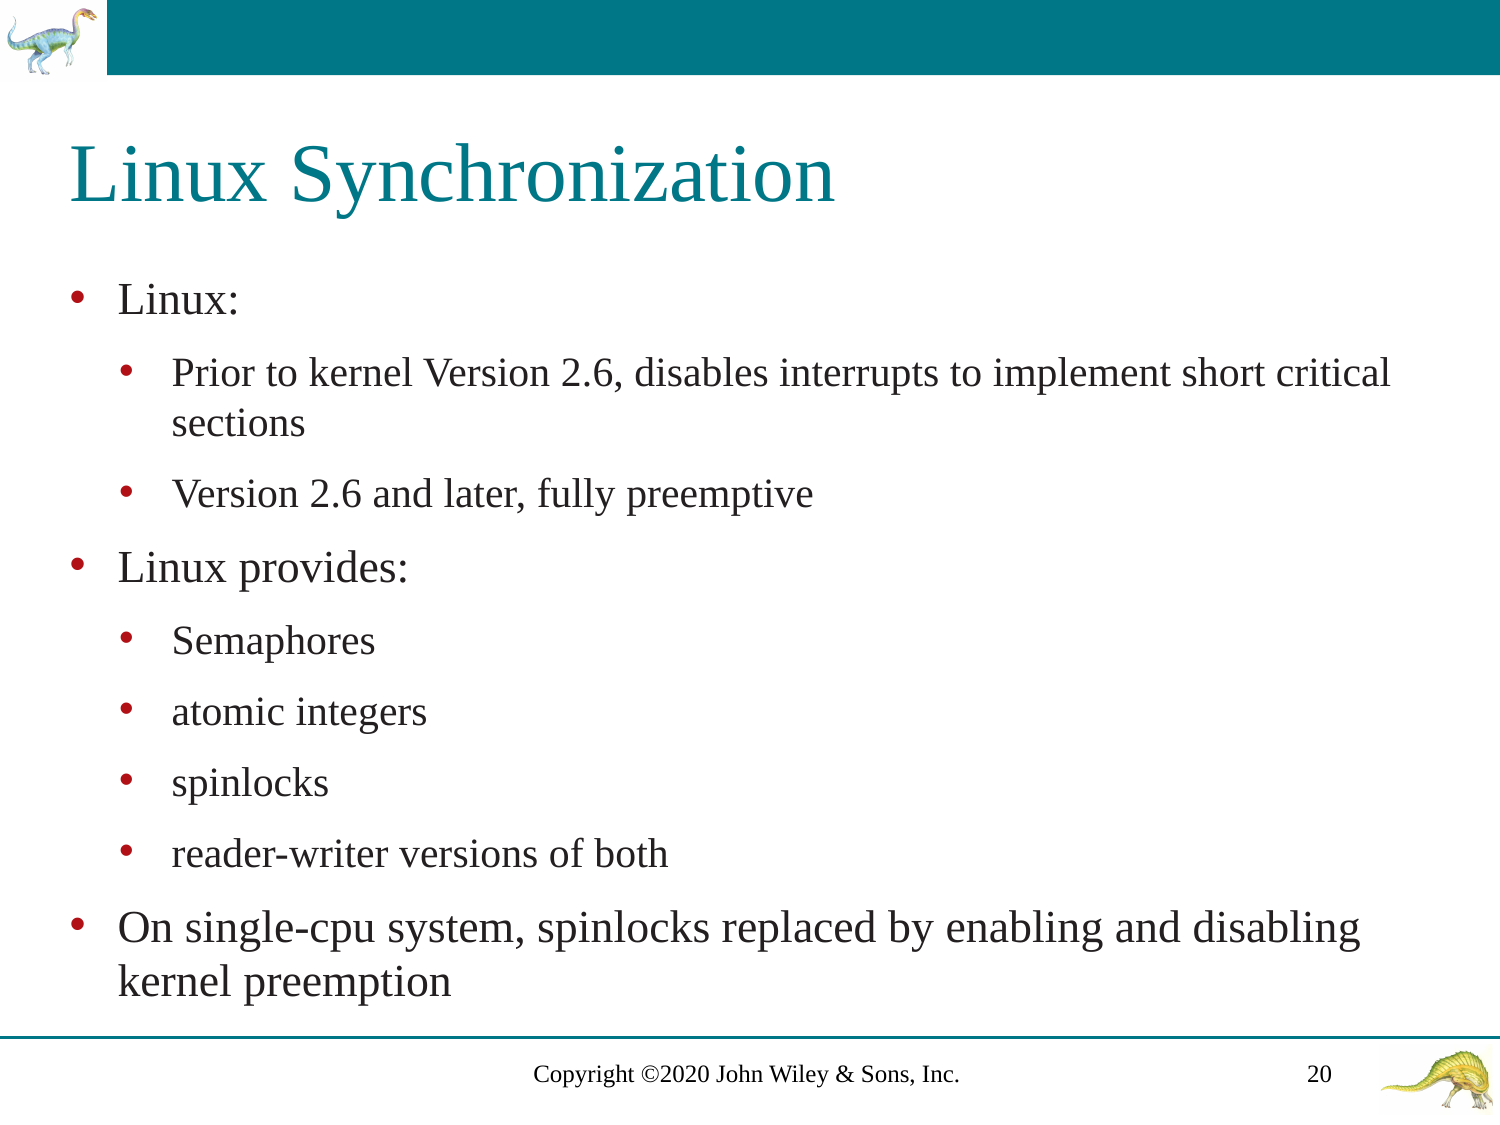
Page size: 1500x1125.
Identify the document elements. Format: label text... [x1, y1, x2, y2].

slide_number 20 [1083, 1042, 1348, 1103]
footer Copyright ©2020 John Wiley & Sons, Inc. [496, 1042, 1004, 1103]
list Linux: Prior to kernel Version 2.6, disables interrupts to implement short critical sections Version 2.6 and later, fully preemptive Linux provides: Semaphores atomic integers spinlocks reader-writer versions of both On single-cpu system, spinlocks replaced by enabling and disabling kernel preemption [54, 261, 1444, 1018]
picture [1379, 1044, 1493, 1115]
picture [0, 0, 107, 82]
title Linux Synchronization [54, 122, 1445, 227]
